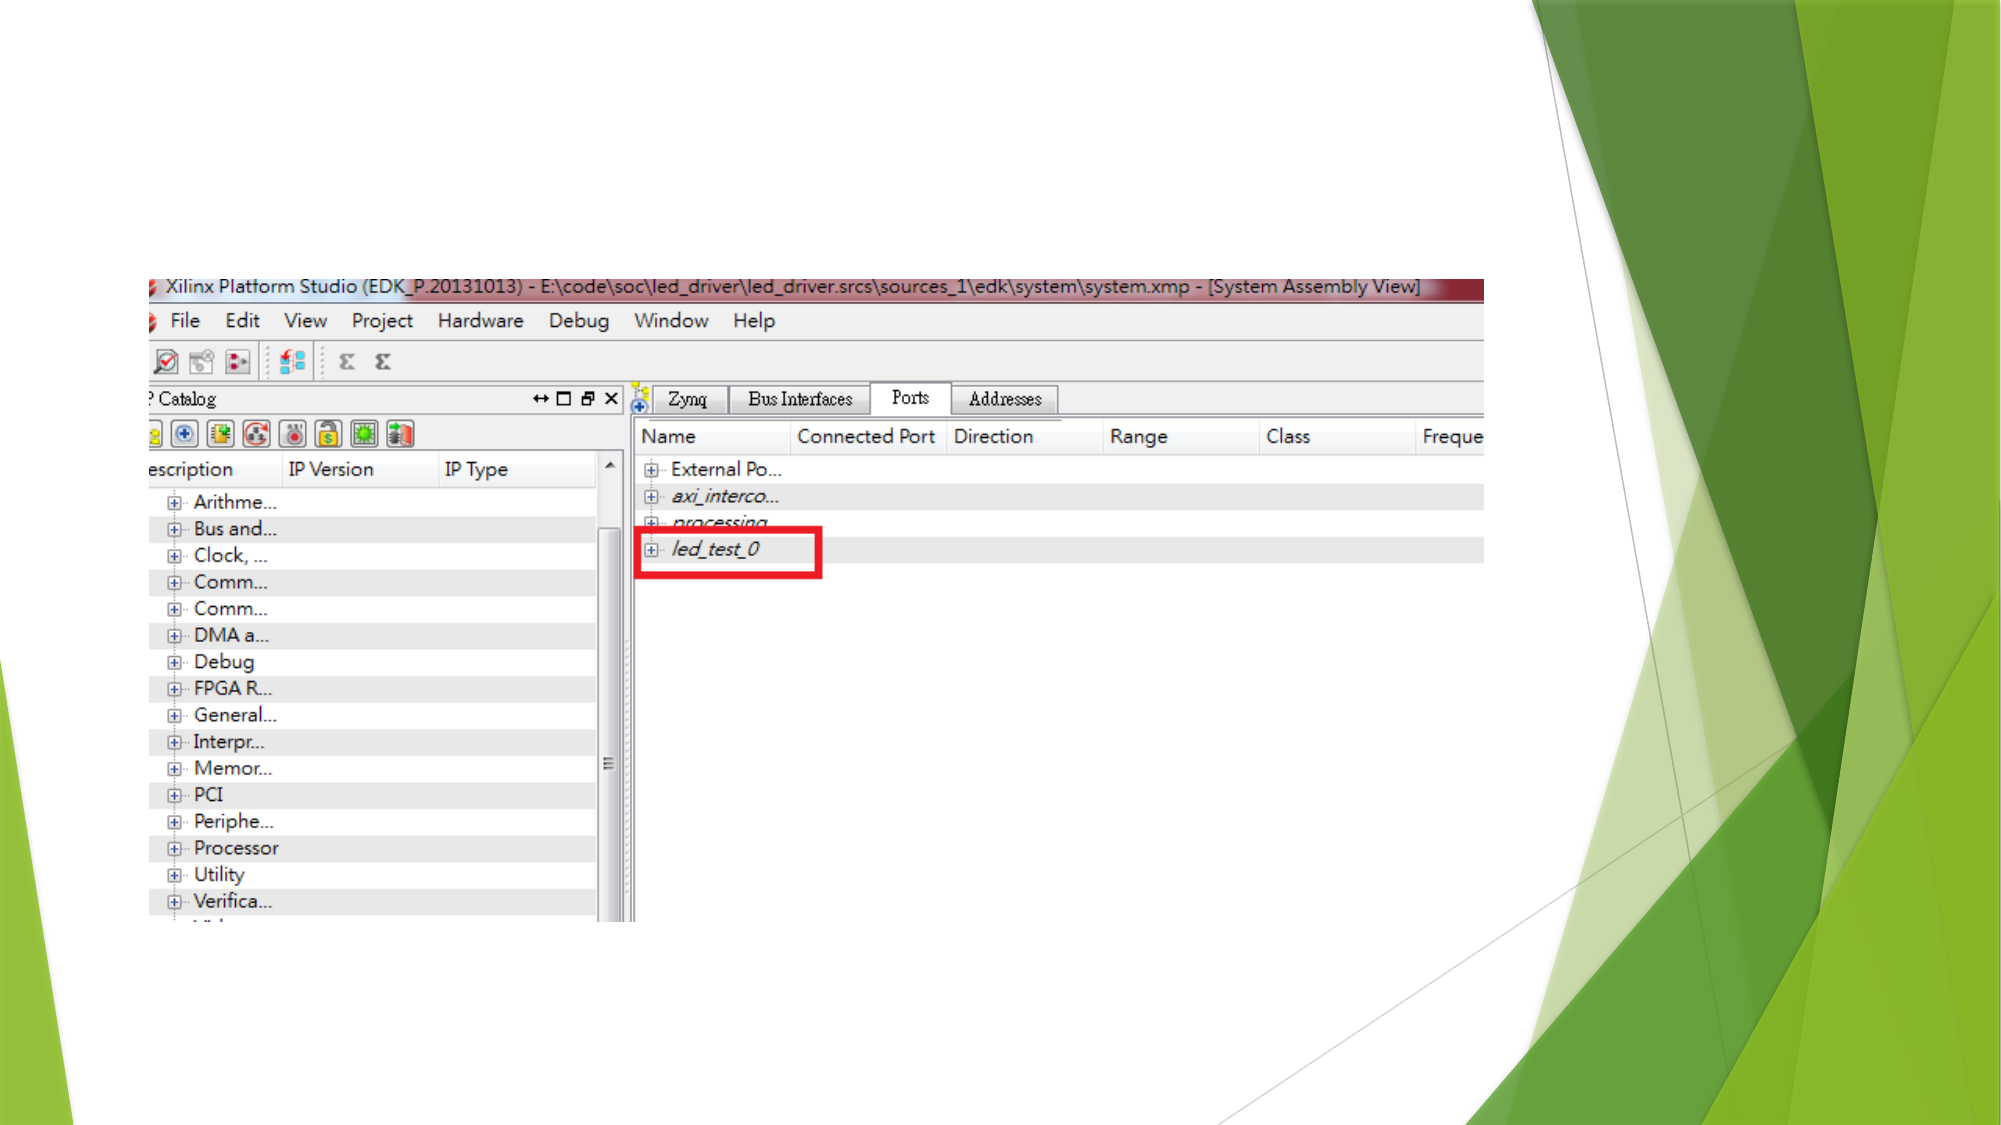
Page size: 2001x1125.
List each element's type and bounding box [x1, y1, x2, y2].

picture [148, 278, 1484, 923]
